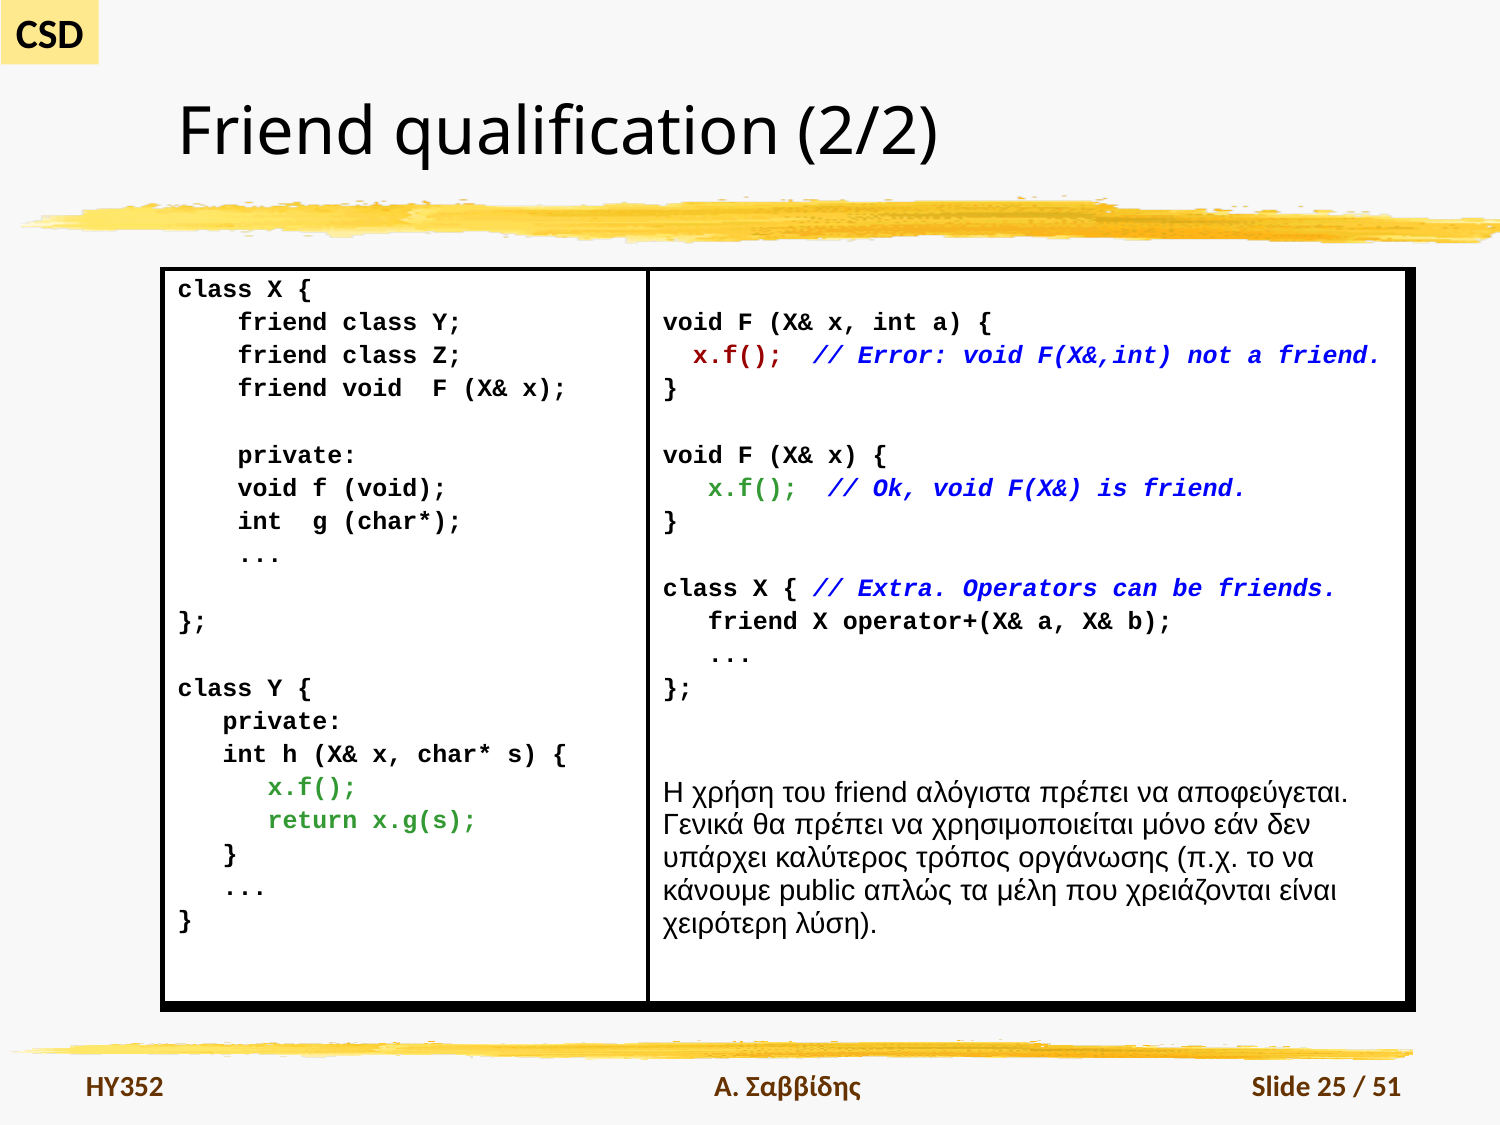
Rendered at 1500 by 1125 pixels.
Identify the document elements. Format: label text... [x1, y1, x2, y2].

table_header class X { friend class Y; friend class Z; friend void F (X& x); private: void f (void); int g (char*); ... }; class Y { private: int h (X& x, char* s) { x.f(); return x.g(s); } ... } [165, 271, 646, 1001]
footer Α. Σαββίδης [549, 1034, 1025, 1110]
slide_number HY352 [70, 1034, 400, 1110]
picture [1025, 1037, 1104, 1064]
picture [21, 190, 1500, 254]
slide_number Slide 25 / 51 [1104, 1034, 1417, 1110]
table_header void F (X& x, int a) { x.f(); // Error: void F(X&,int) not a friend. } void F (X& x) { x.f(); // Ok, void F(X&) is friend. } class X { // Extra. Operators can be friends. friend X operator+(X& a, X& b); ... }; Η χρήση του friend αλόγιστα πρέπει να αποφεύγεται. Γενικά θα πρέπει να χρησιμοποιείται μόνο εάν δεν υπάρχει καλύτερος τρόπος οργάνωσης (π.χ. το να κάνουμε public απλώς τα μέλη που χρειάζονται είναι χειρότερη λύση). [650, 271, 1405, 1001]
picture [11, 1037, 70, 1064]
picture [400, 1037, 549, 1064]
title Friend qualification (2/2) [162, 24, 1500, 175]
